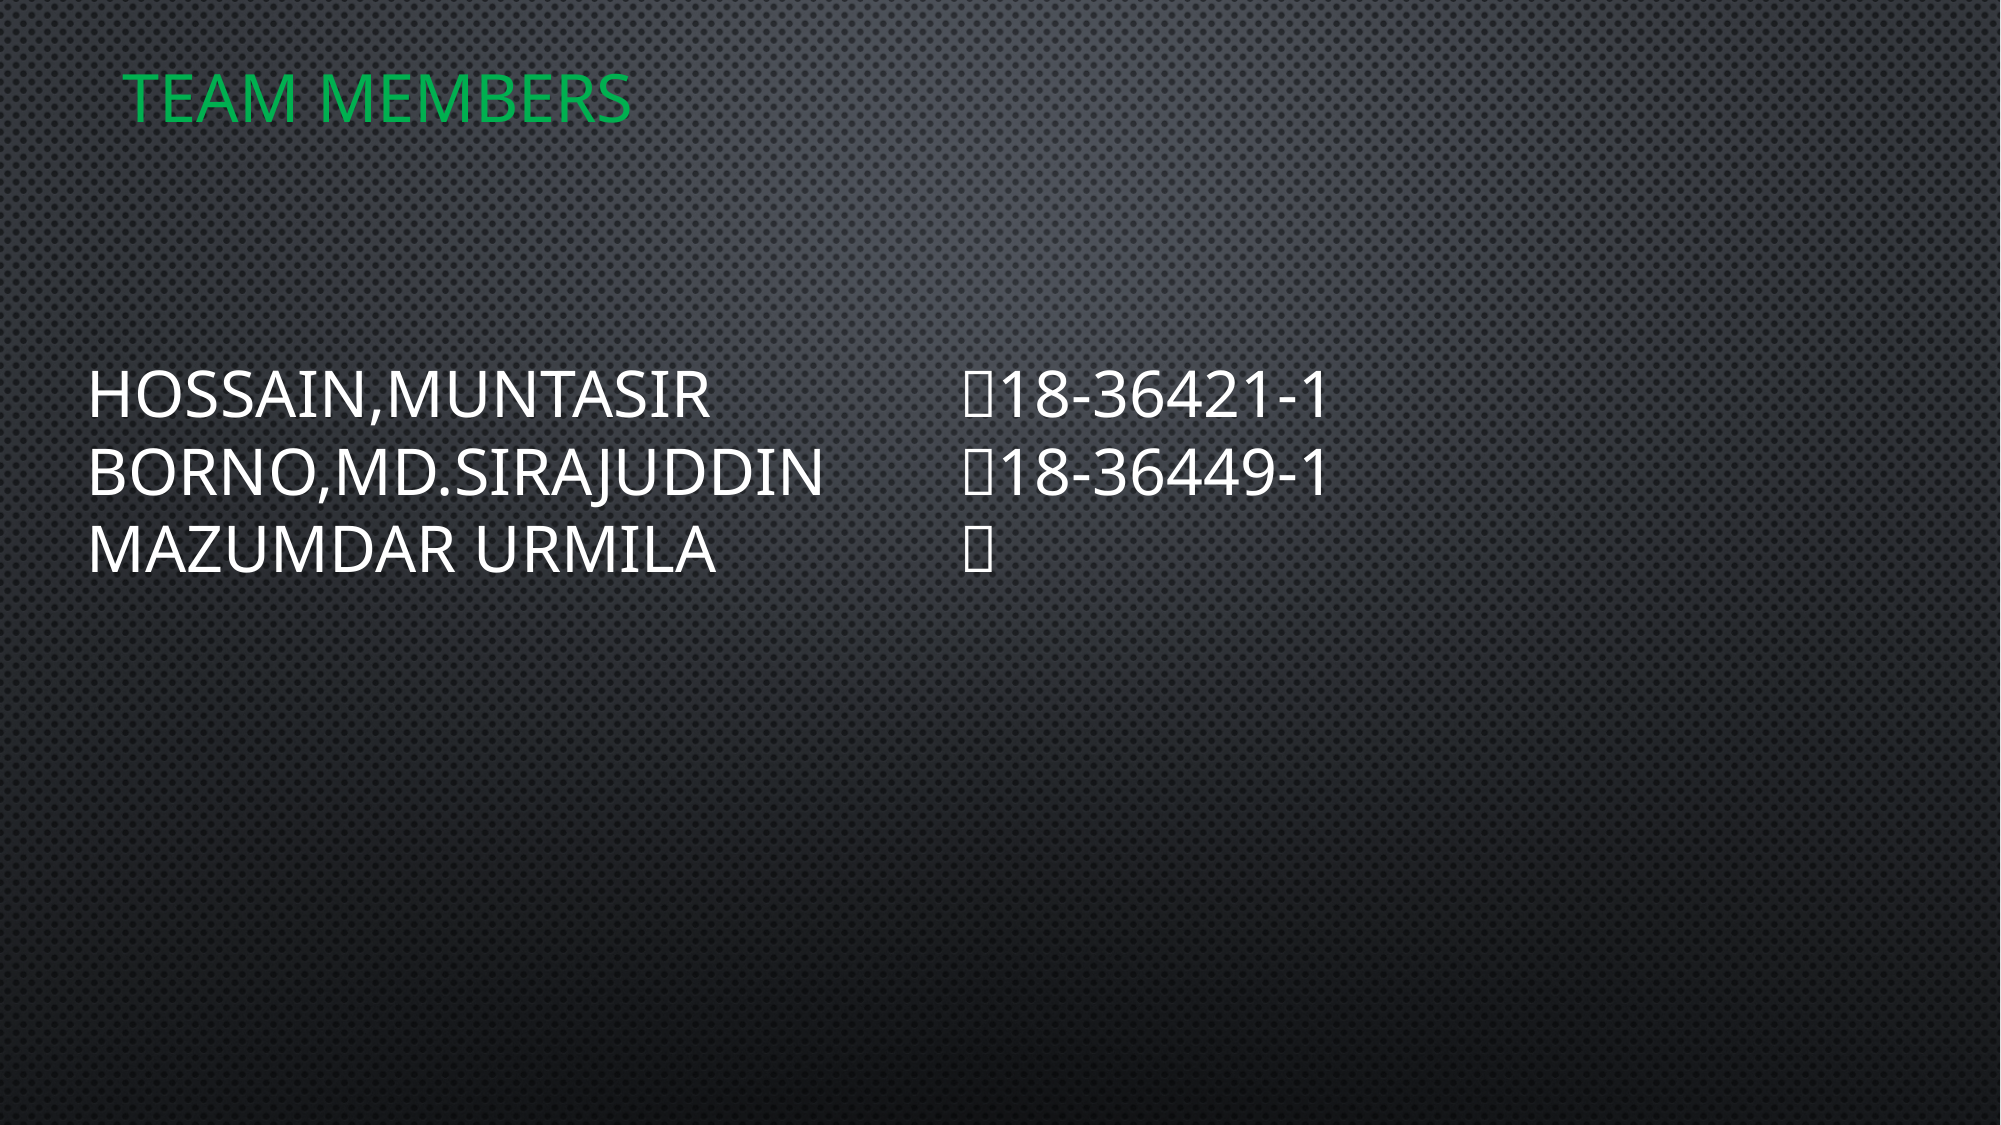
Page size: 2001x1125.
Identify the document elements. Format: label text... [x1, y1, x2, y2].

title Hossain,Muntasir 18-36421-1 Borno,md.sirajuddin 18-36449-1 Mazumdar Urmila  [71, 272, 1697, 594]
text_box Team Members [107, 0, 1733, 144]
